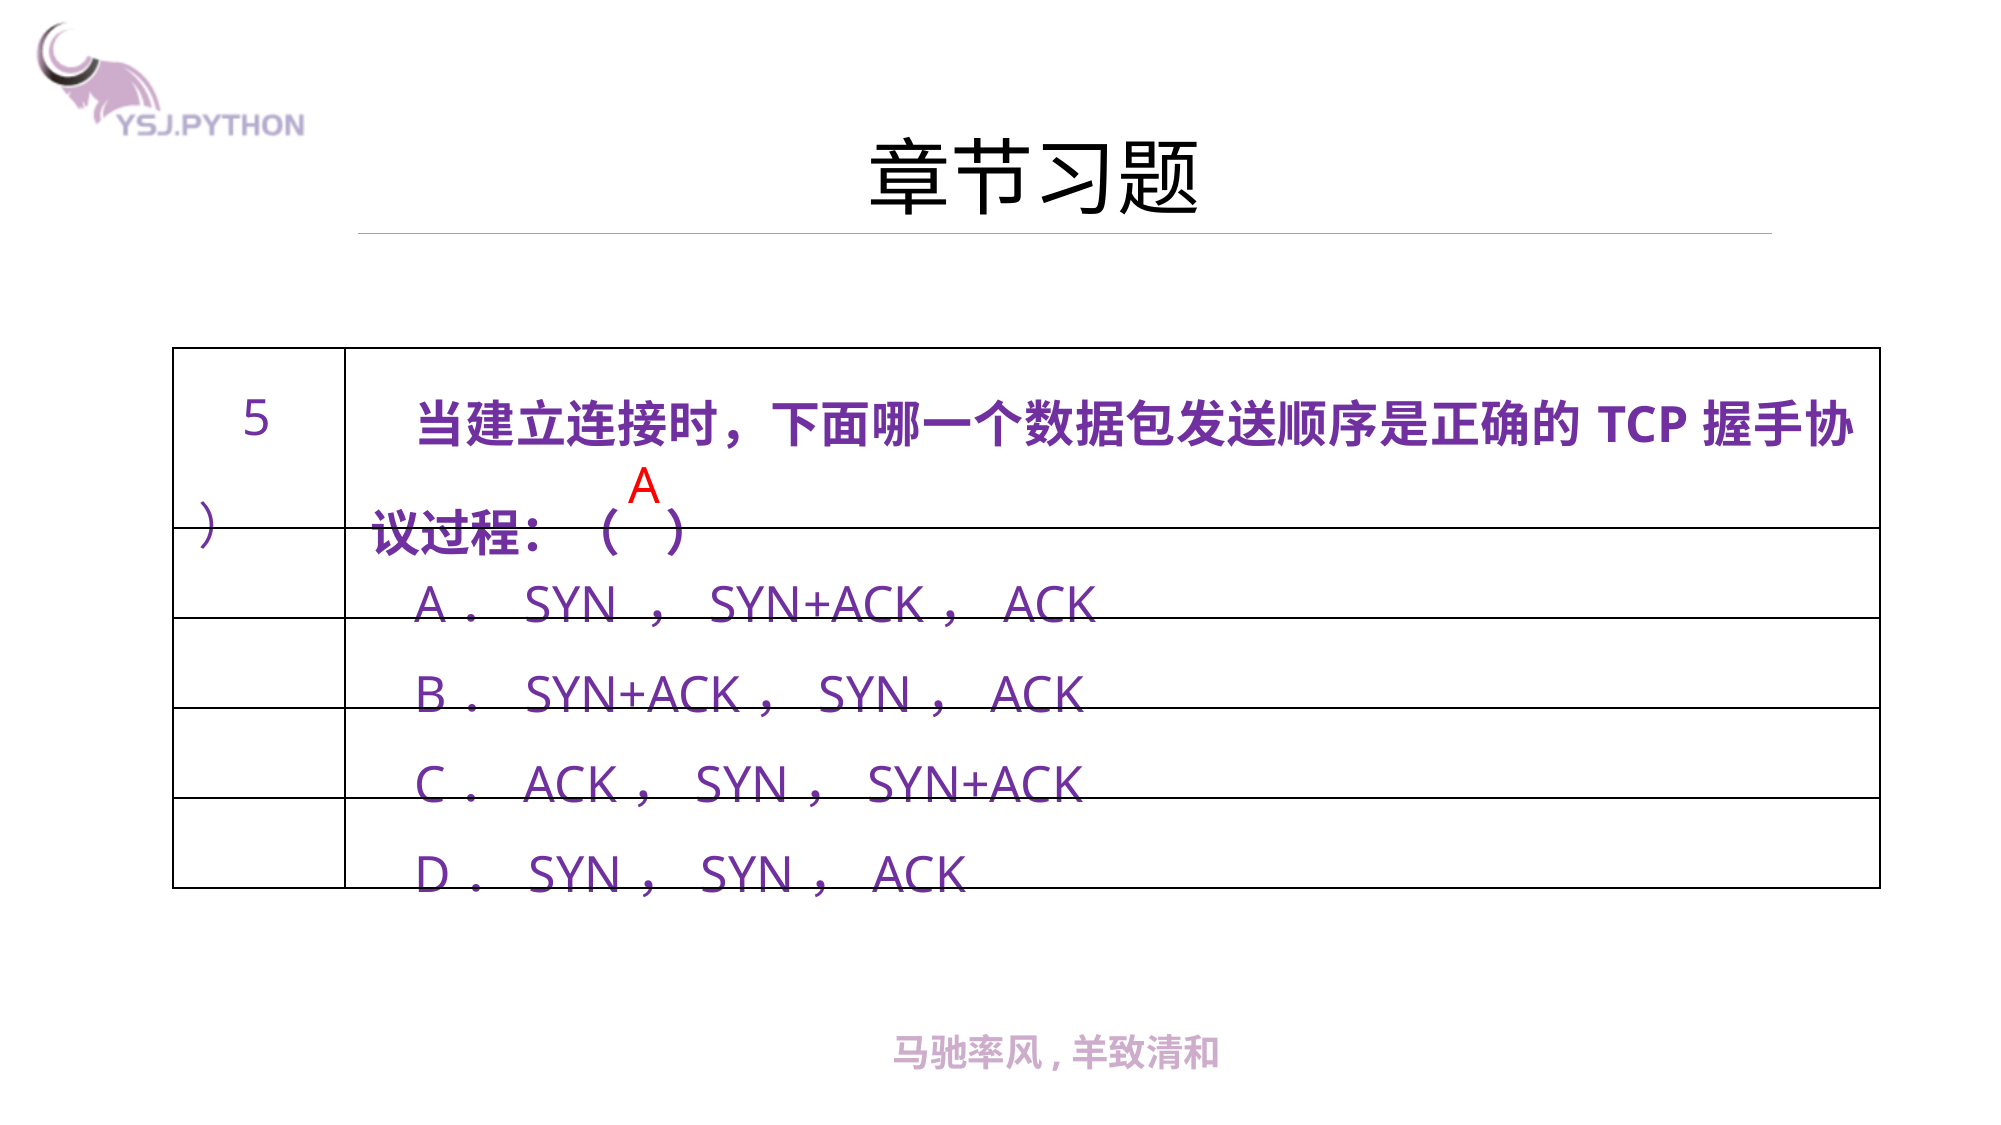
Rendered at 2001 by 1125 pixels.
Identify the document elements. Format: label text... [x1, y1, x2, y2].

table_header 当建立连接时，下面哪一个数据包发送顺序是正确的TCP握手协议过程：（ ） [346, 349, 1879, 527]
picture [0, 0, 346, 159]
table_cell B．SYN+ACK，SYN，ACK [346, 619, 1879, 707]
text_box A [613, 446, 698, 522]
table_cell C．ACK，SYN，SYN+ACK [346, 709, 1879, 797]
table_cell [174, 799, 344, 887]
table_cell [174, 709, 344, 797]
table_cell D．SYN，SYN，ACK [346, 799, 1879, 887]
table_cell [174, 619, 344, 707]
table_header 5） [174, 349, 344, 527]
table_cell [174, 529, 344, 617]
text_box 章节习题 [852, 117, 1216, 233]
table_cell A．SYN ，SYN+ACK，ACK [346, 529, 1879, 617]
text_box 马驰率风,羊致清和 [877, 1021, 1305, 1082]
